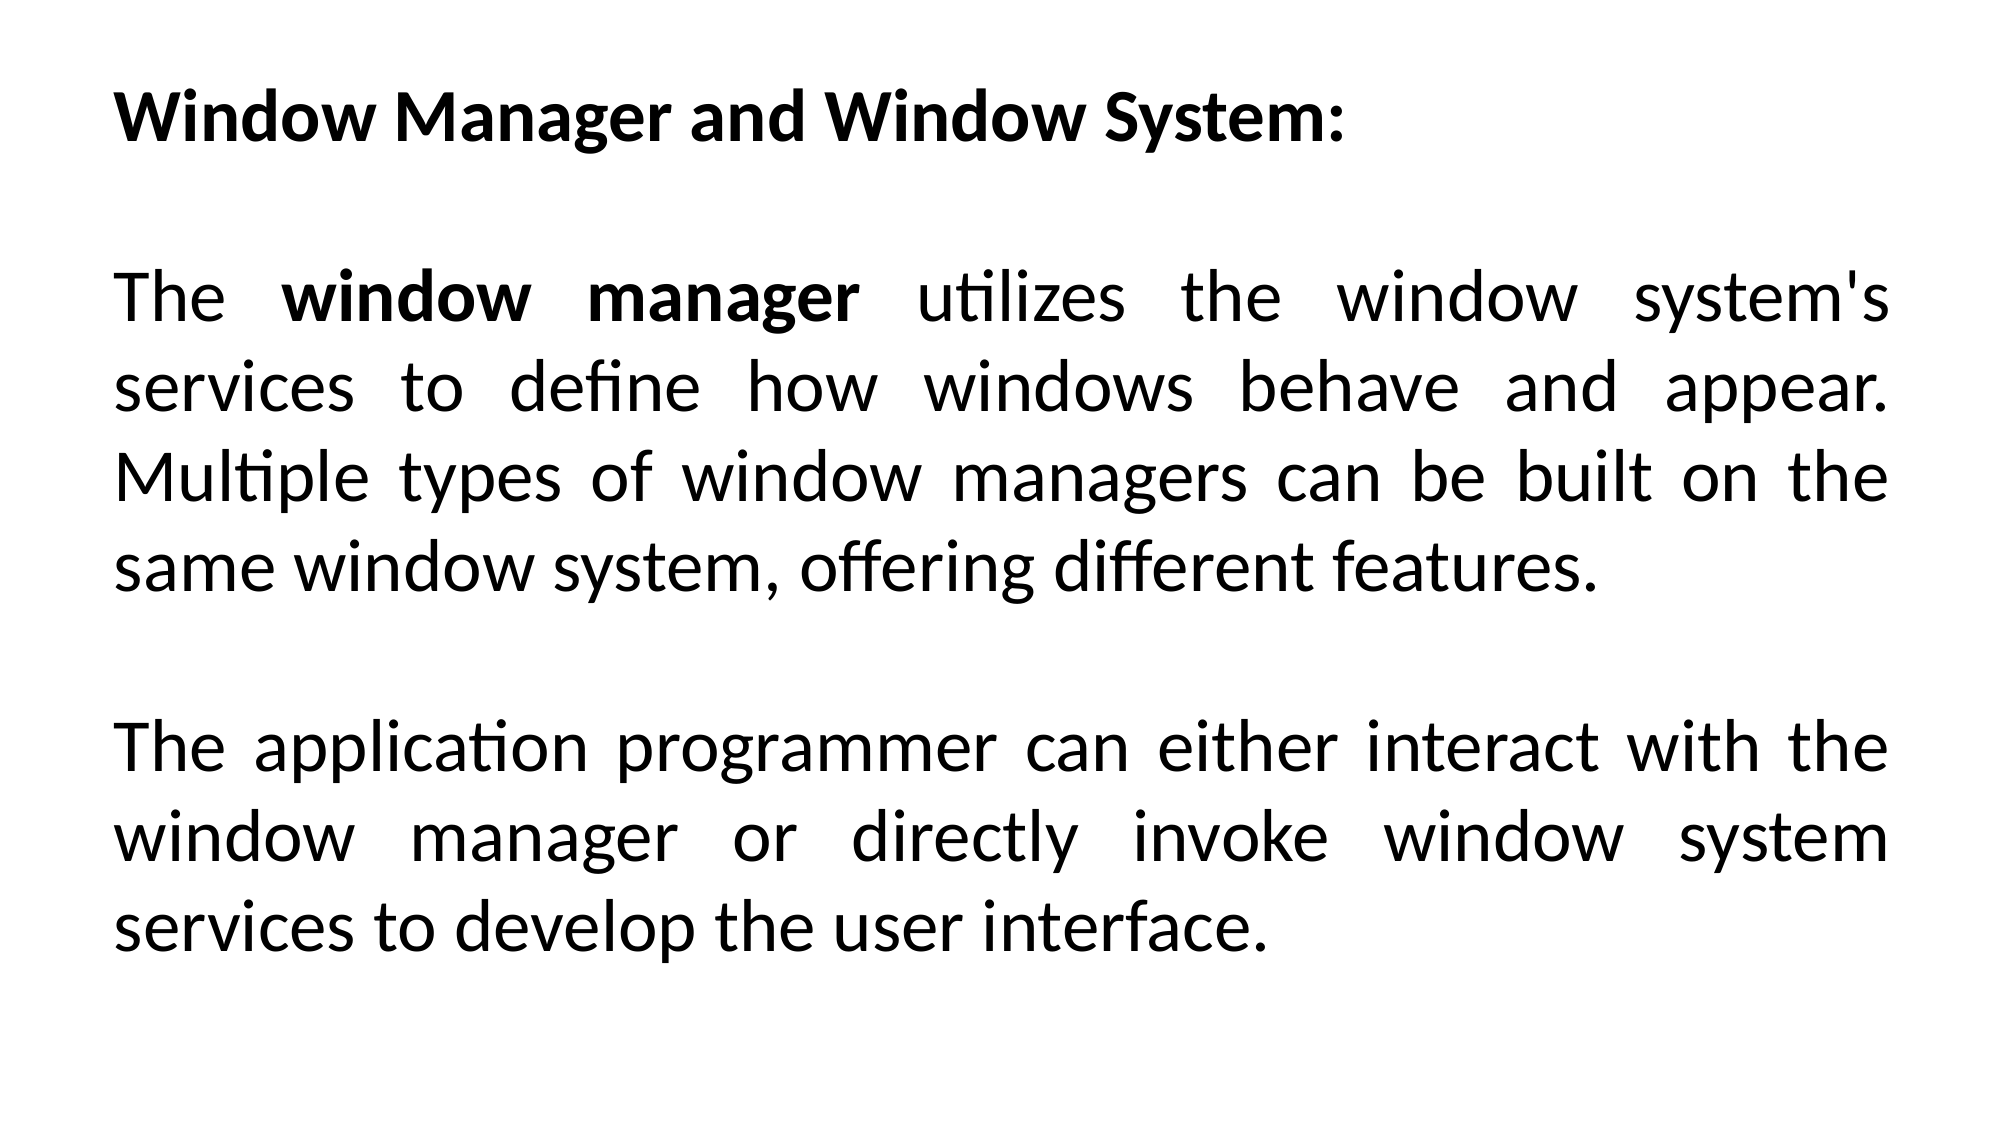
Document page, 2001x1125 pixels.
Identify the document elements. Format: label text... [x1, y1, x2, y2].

text_box Window Manager and Window System: The window manager utilizes the window system's services to define how windows behave and appear. Multiple types of window managers can be built on the same window system, offering different features. The application programmer can either interact with the window manager or directly invoke window system services to develop the user interface. [99, 58, 1907, 974]
